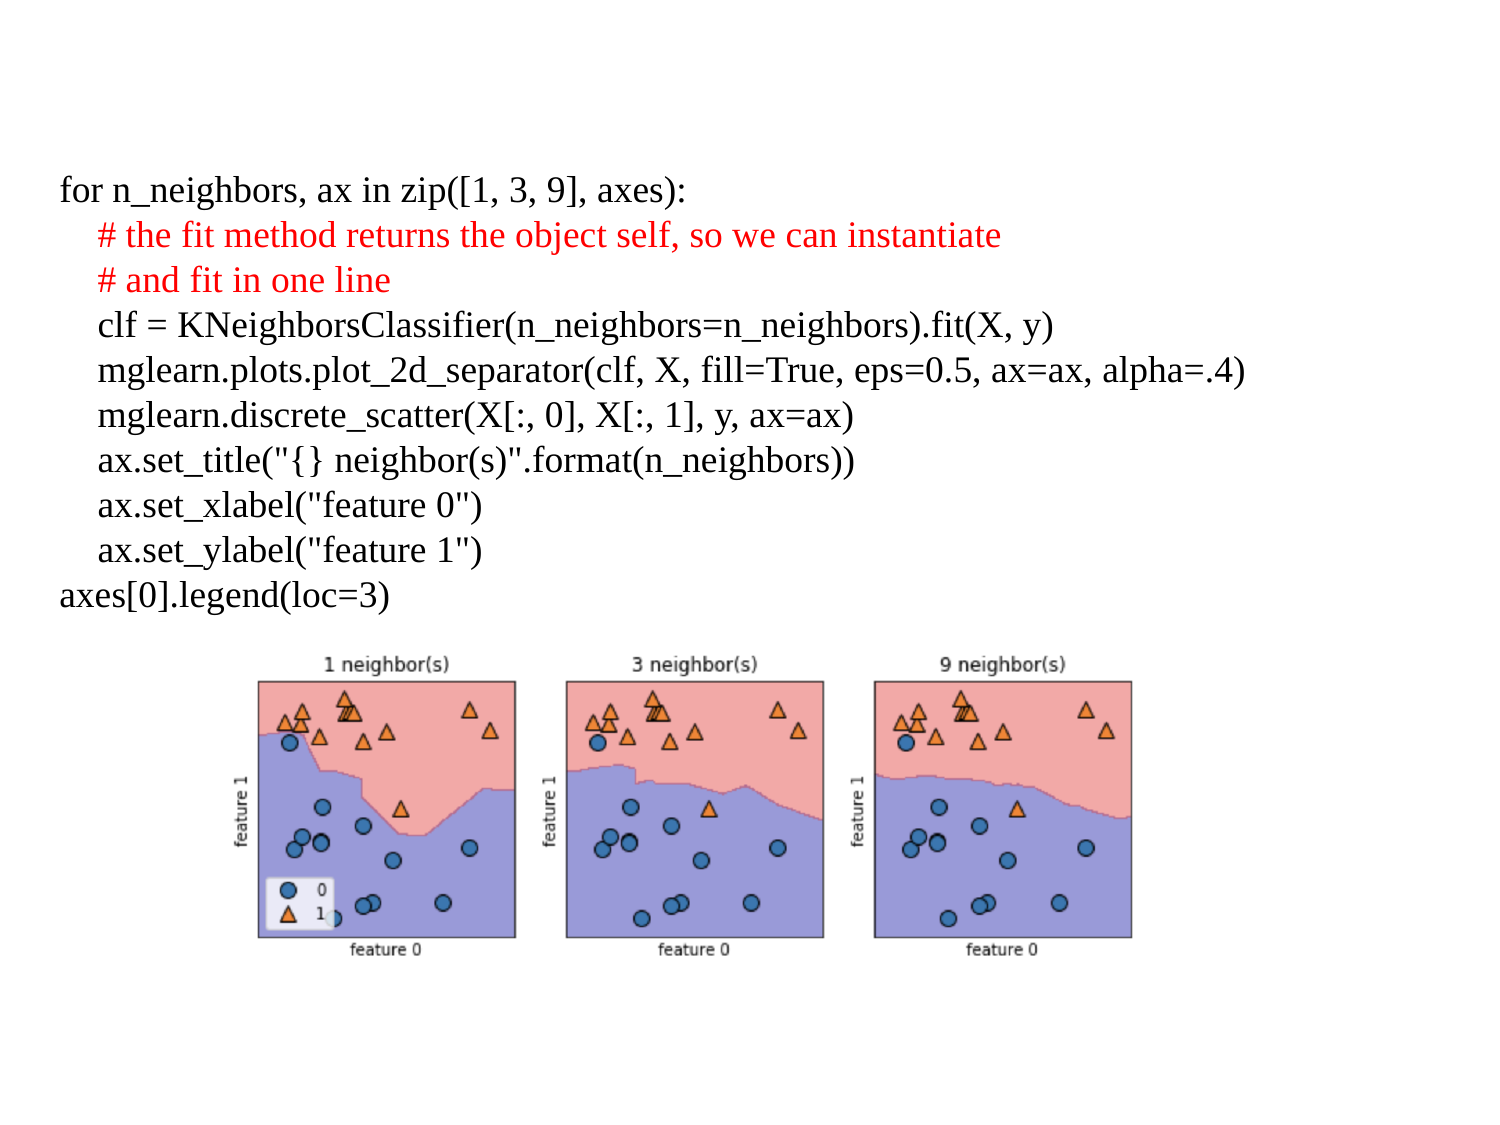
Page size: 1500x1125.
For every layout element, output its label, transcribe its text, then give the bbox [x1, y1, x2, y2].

text_box for n_neighbors, ax in zip([1, 3, 9], axes): # the fit method returns the object self, so we can instantiate # and fit in one line clf = KNeighborsClassifier(n_neighbors=n_neighbors).fit(X, y) mglearn.plots.plot_2d_separator(clf, X, fill=True, eps=0.5, ax=ax, alpha=.4) mglearn.discrete_scatter(X[:, 0], X[:, 1], y, ax=ax) ax.set_title("{} neighbor(s)".format(n_neighbors)) ax.set_xlabel("feature 0") ax.set_ylabel("feature 1") axes[0].legend(loc=3) [44, 157, 1353, 622]
picture [212, 635, 1185, 985]
